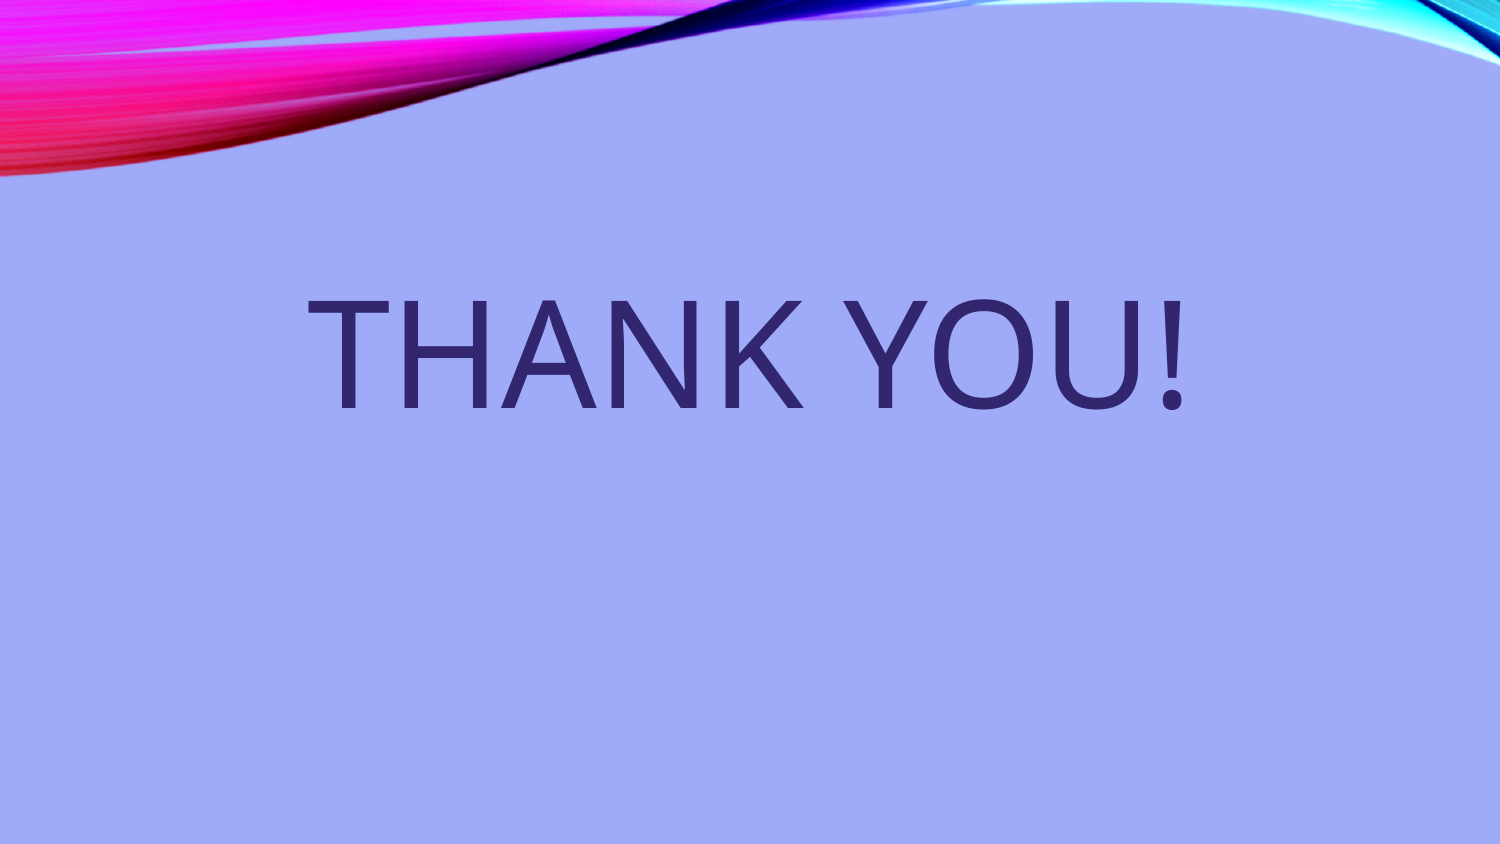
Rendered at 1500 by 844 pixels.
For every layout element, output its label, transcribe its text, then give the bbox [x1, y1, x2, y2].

picture [0, 0, 1500, 178]
title Thank you! [227, 207, 1273, 514]
